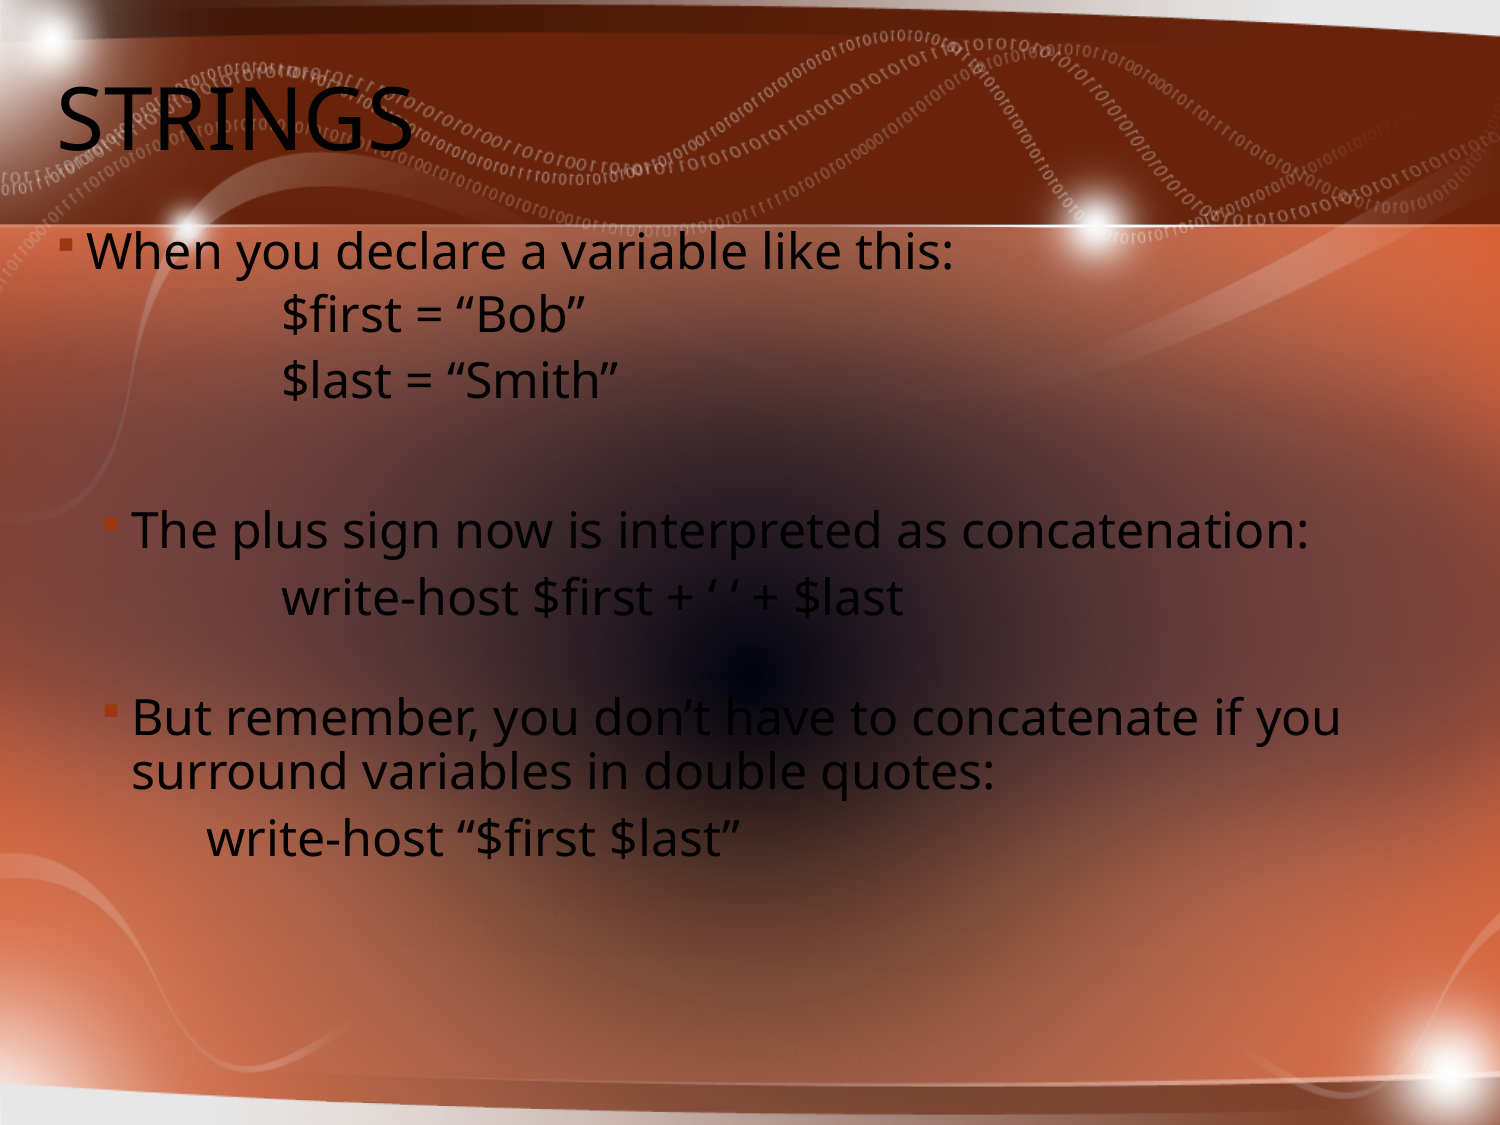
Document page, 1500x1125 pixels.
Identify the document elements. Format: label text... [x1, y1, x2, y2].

list When you declare a variable like this: $first = “Bob” $last = “Smith” The plus sign now is interpreted as concatenation: write-host $first + ‘ ‘ + $last But remember, you don’t have to concatenate if you surround variables in double quotes: write-host “$first $last” [41, 219, 1459, 1051]
picture [0, 0, 1500, 1125]
title Strings [41, 30, 1317, 214]
